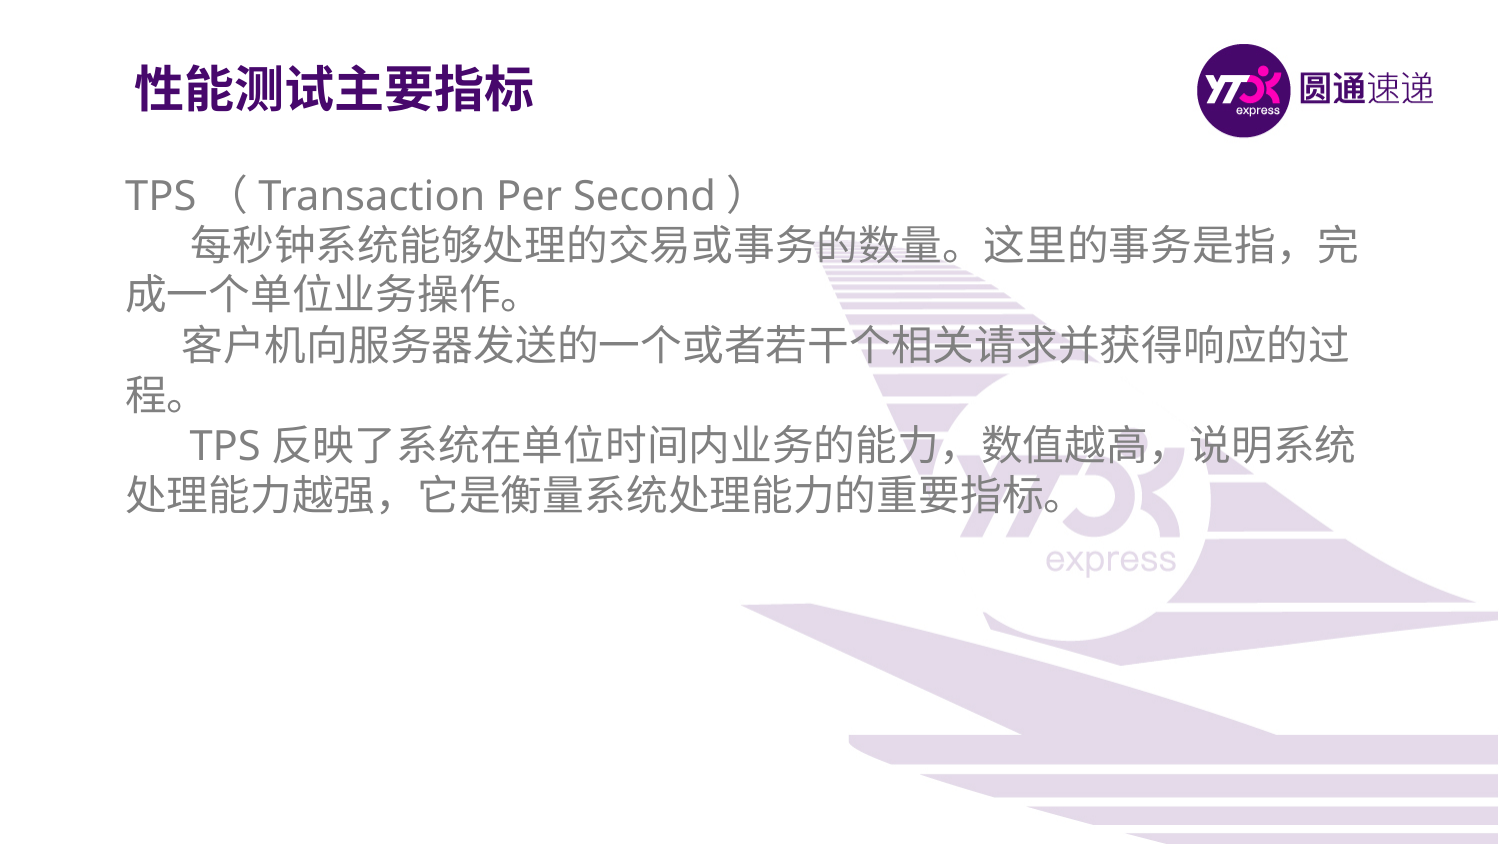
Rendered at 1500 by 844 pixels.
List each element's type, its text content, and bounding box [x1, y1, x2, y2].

text_box TPS（Transaction Per Second） 每秒钟系统能够处理的交易或事务的数量。这里的事务是指，完成一个单位业务操作。 客户机向服务器发送的一个或者若干个相关请求并获得响应的过程。 TPS反映了系统在单位时间内业务的能力，数值越高，说明系统处理能力越强，它是衡量系统处理能力的重要指标。 [110, 160, 1390, 526]
list [50, 137, 1487, 789]
list 性能测试主要指标 [119, 57, 597, 116]
picture [0, 0, 1500, 844]
